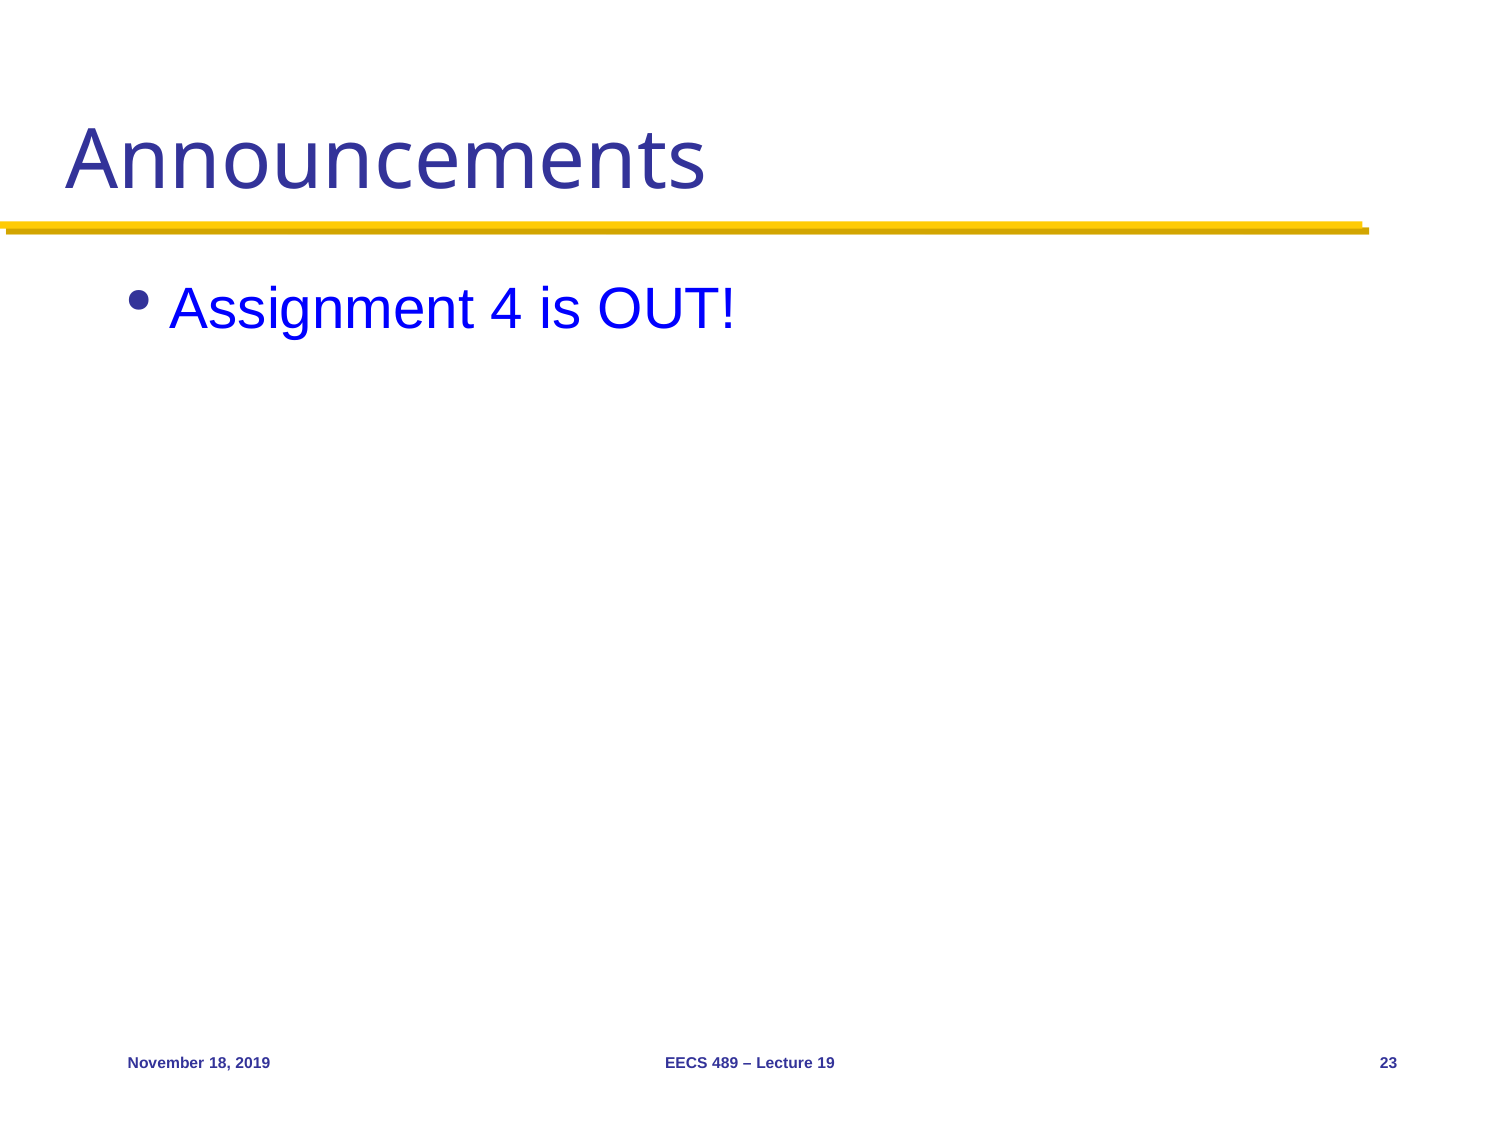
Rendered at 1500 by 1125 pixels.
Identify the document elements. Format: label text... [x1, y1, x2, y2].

footer EECS 489 – Lecture 19 [512, 1024, 988, 1101]
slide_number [112, 1024, 426, 1101]
slide_number 23 [1312, 1024, 1413, 1101]
list Assignment 4 is OUT! [112, 262, 1413, 988]
title Announcements [49, 24, 1451, 213]
